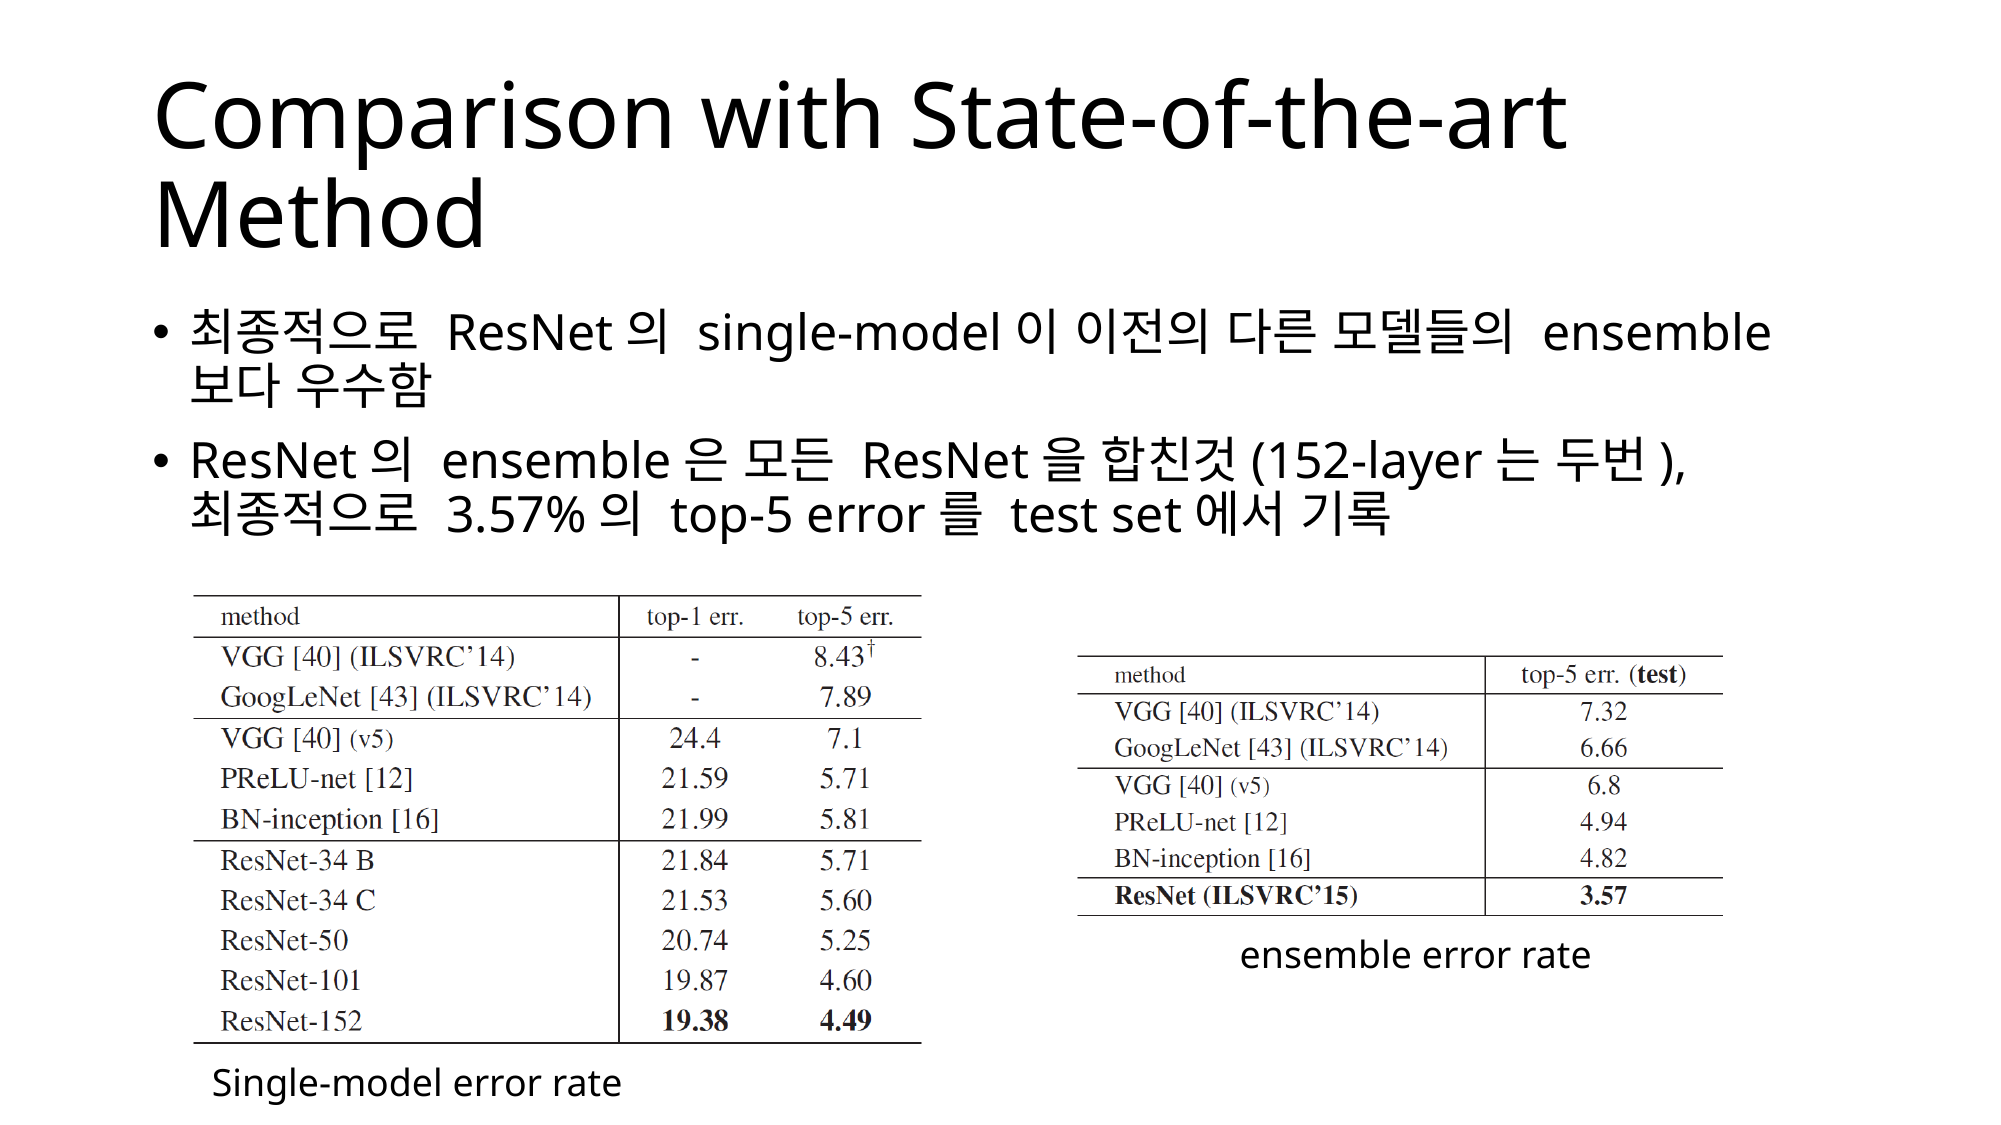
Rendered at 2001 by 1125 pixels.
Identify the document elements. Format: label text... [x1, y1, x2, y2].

text_box ensemble error rate [1224, 923, 1968, 984]
text_box Single-model error rate [197, 1051, 941, 1112]
picture [1070, 648, 1733, 923]
picture [183, 583, 930, 1052]
title Comparison with State-of-the-art Method [137, 59, 1943, 278]
list 최종적으로 ResNet의 single-model이 이전의 다른 모델들의 ensemble보다 우수함 ResNet의 ensemble은 모든 ResNet을 합친것(152-layer는 두번), 최종적으로 3.57%의 top-5 error를 test set에서 기록 [137, 299, 1863, 573]
